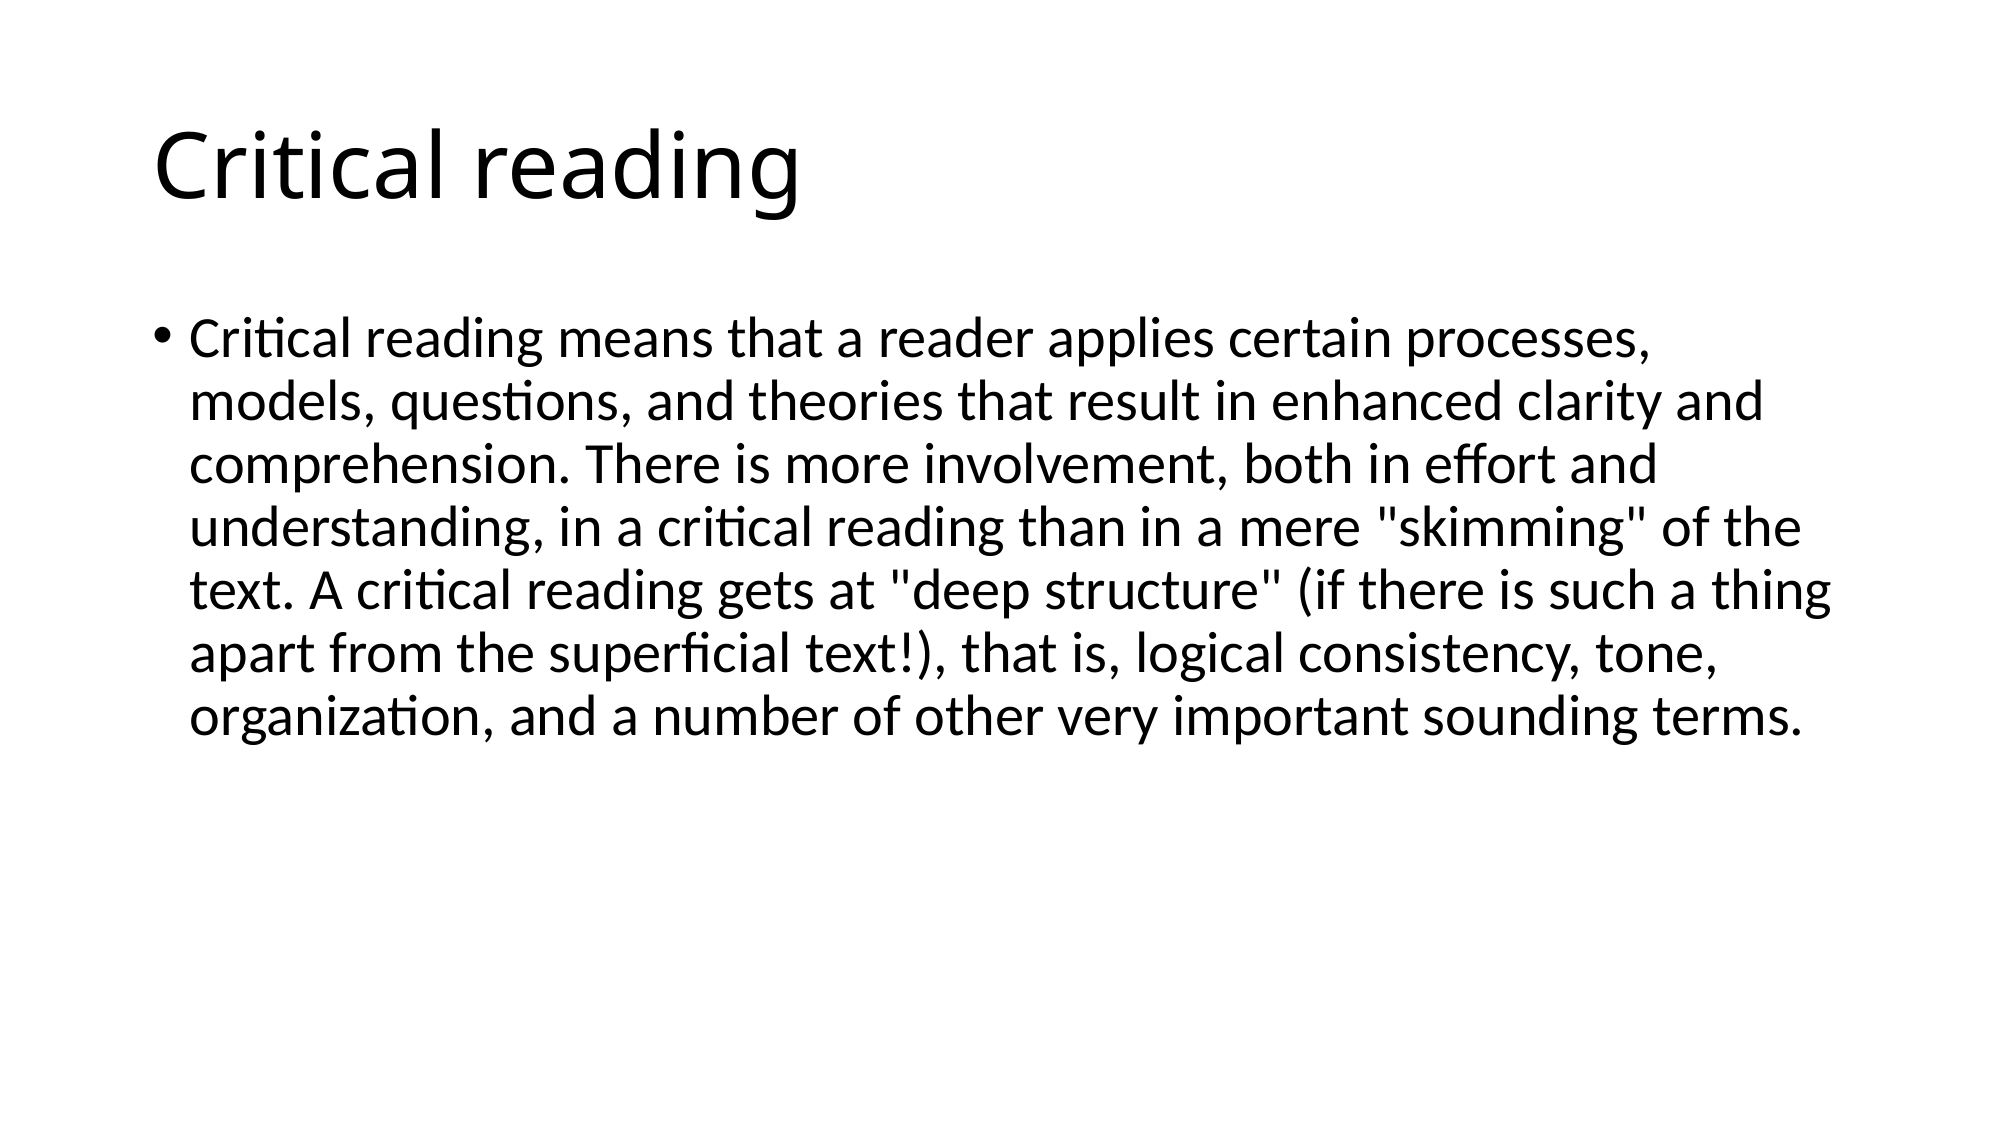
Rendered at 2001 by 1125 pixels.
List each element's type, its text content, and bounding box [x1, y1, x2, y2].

title Critical reading [137, 59, 1863, 278]
list Critical reading means that a reader applies certain processes, models, questions, and theories that result in enhanced clarity and comprehension. There is more involvement, both in effort and understanding, in a critical reading than in a mere "skimming" of the text. A critical reading gets at "deep structure" (if there is such a thing apart from the superficial text!), that is, logical consistency, tone, organization, and a number of other very important sounding terms. [137, 299, 1863, 1014]
